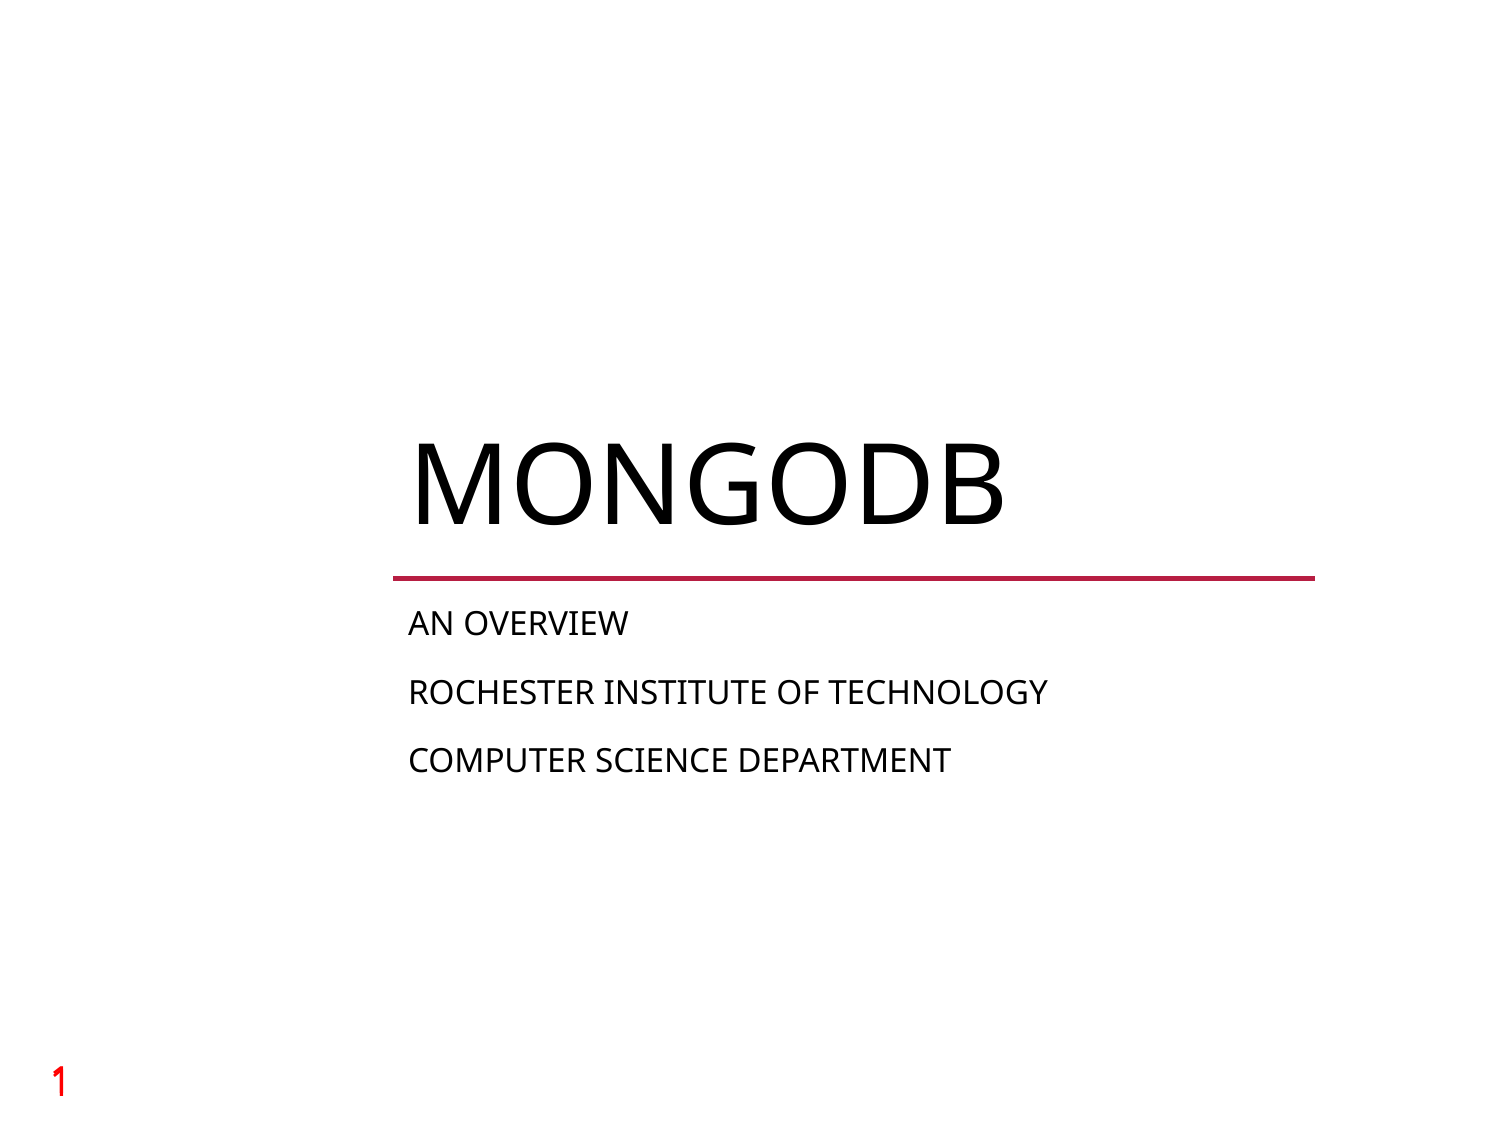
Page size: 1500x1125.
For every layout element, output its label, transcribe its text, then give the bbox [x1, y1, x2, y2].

title MongoDB [393, 131, 1315, 549]
subtitle An overview Rochester Institute of Technology Computer science department [393, 579, 1315, 838]
